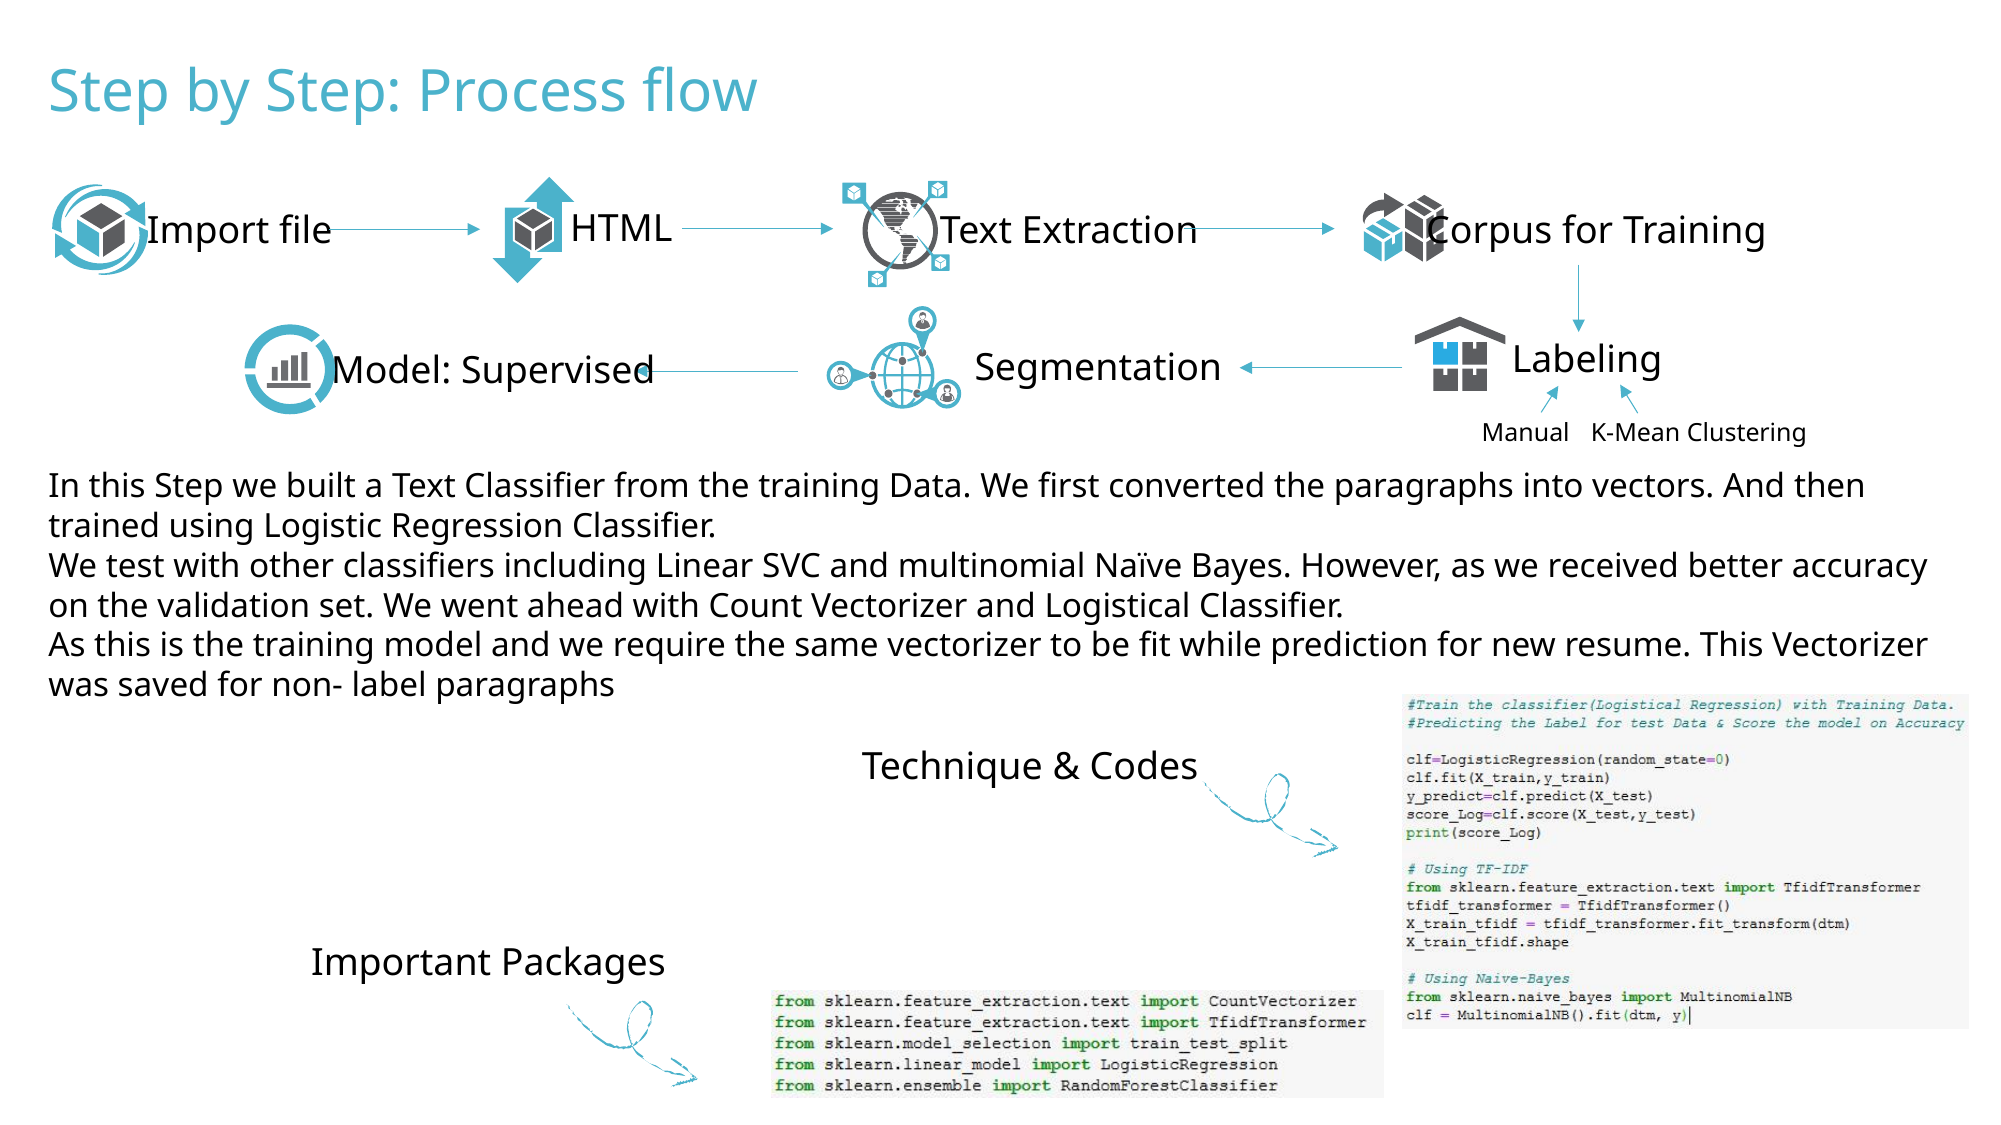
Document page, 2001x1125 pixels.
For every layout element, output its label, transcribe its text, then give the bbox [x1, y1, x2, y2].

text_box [492, 176, 575, 284]
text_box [1541, 385, 1559, 413]
text_box Import file [149, 198, 357, 259]
text_box HTML [575, 196, 688, 257]
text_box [1200, 775, 1352, 835]
text_box Text Extraction [950, 198, 1214, 259]
picture [770, 990, 1384, 1099]
text_box Labeling [1506, 327, 1678, 387]
text_box Corpus for Training [1444, 198, 1782, 259]
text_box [52, 183, 149, 276]
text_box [1620, 384, 1638, 414]
text_box Step by Step: Process flow [34, 45, 773, 130]
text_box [842, 180, 950, 288]
text_box Model: Supervised [336, 339, 671, 399]
picture [1402, 694, 1969, 1029]
text_box Important Packages [296, 930, 681, 990]
text_box In this Step we built a Text Classifier from the training Data. We first converted the paragraphs into vectors. And then trained using Logistic Regression Classifier. We test with other classifiers including Linear SVC and multinomial Naïve Bayes. However, as we received better accuracy on the validation set. We went ahead with Count Vectorizer and Logistical Classifier. As this is the training model and we require the same vectorizer to be fit while prediction for new resume. This Vectorizer was saved for non- label paragraphs [33, 456, 1978, 711]
text_box Manual [1466, 408, 1576, 454]
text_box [1358, 192, 1444, 262]
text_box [244, 324, 336, 415]
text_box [826, 306, 962, 409]
text_box Technique & Codes [847, 734, 1214, 795]
text_box Segmentation [962, 335, 1238, 396]
text_box K-Mean Clustering [1576, 408, 1823, 454]
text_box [562, 1002, 714, 1062]
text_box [1414, 316, 1506, 391]
